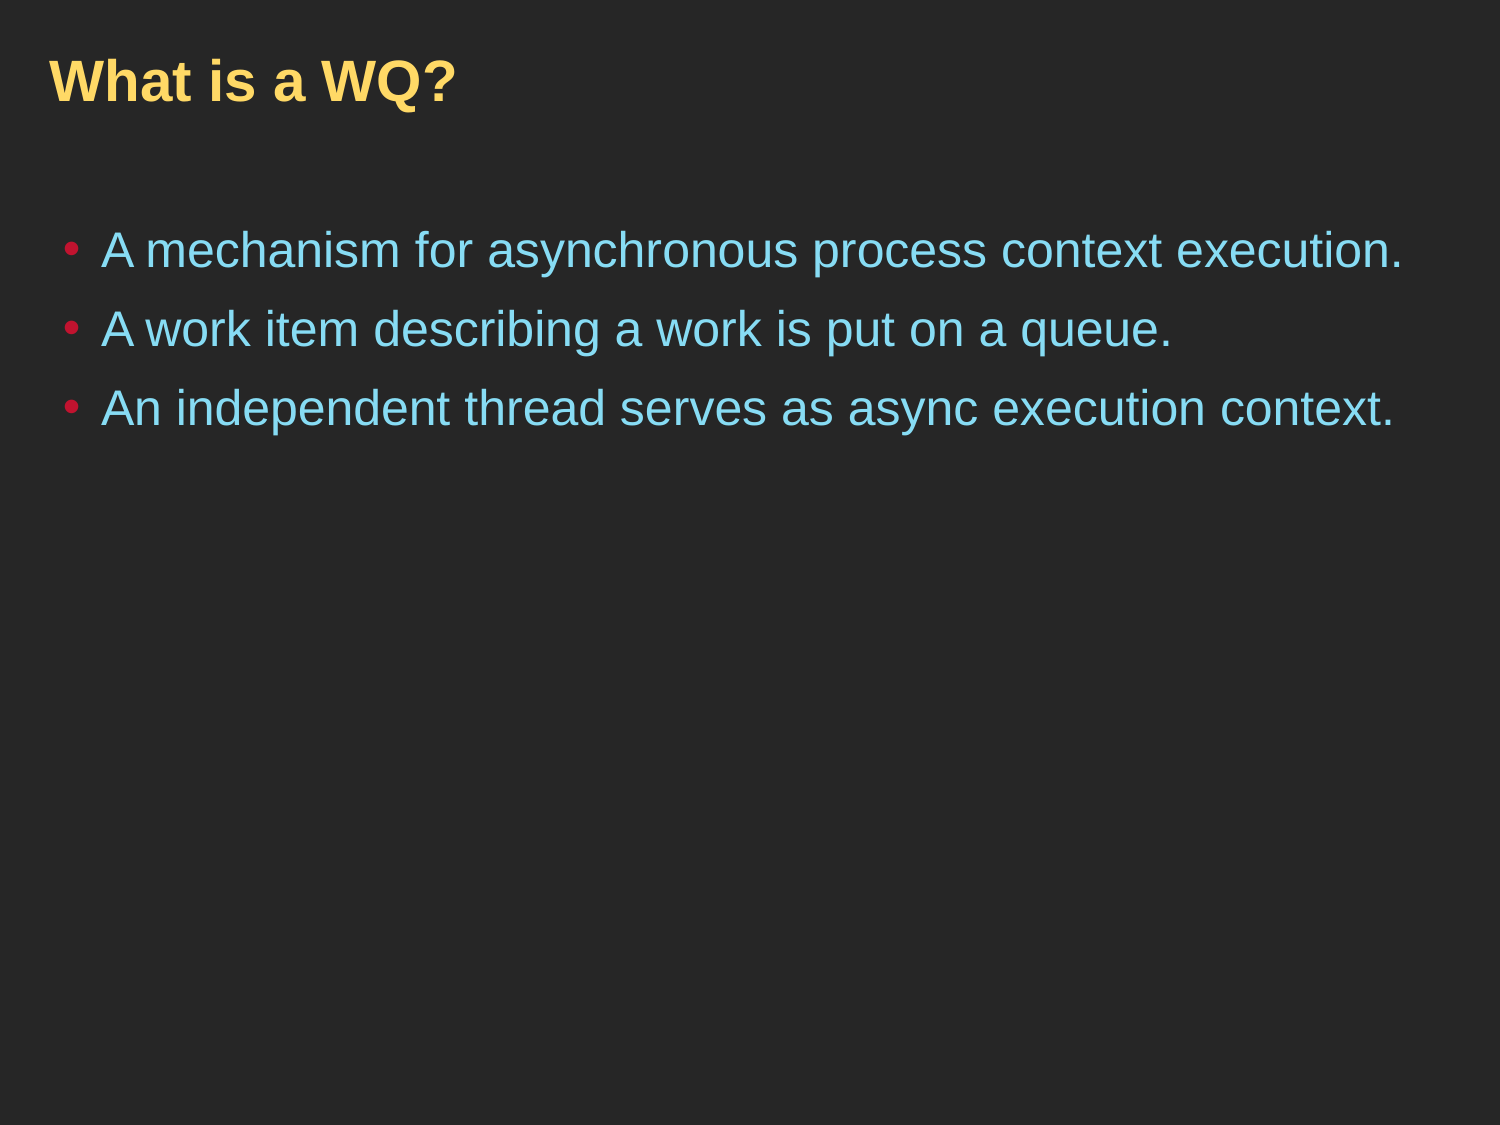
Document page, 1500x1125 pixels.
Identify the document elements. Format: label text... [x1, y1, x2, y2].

list A mechanism for asynchronous process context execution. A work item describing a work is put on a queue. An independent thread serves as async execution context. [62, 224, 1451, 519]
title What is a WQ? [49, 53, 1331, 114]
